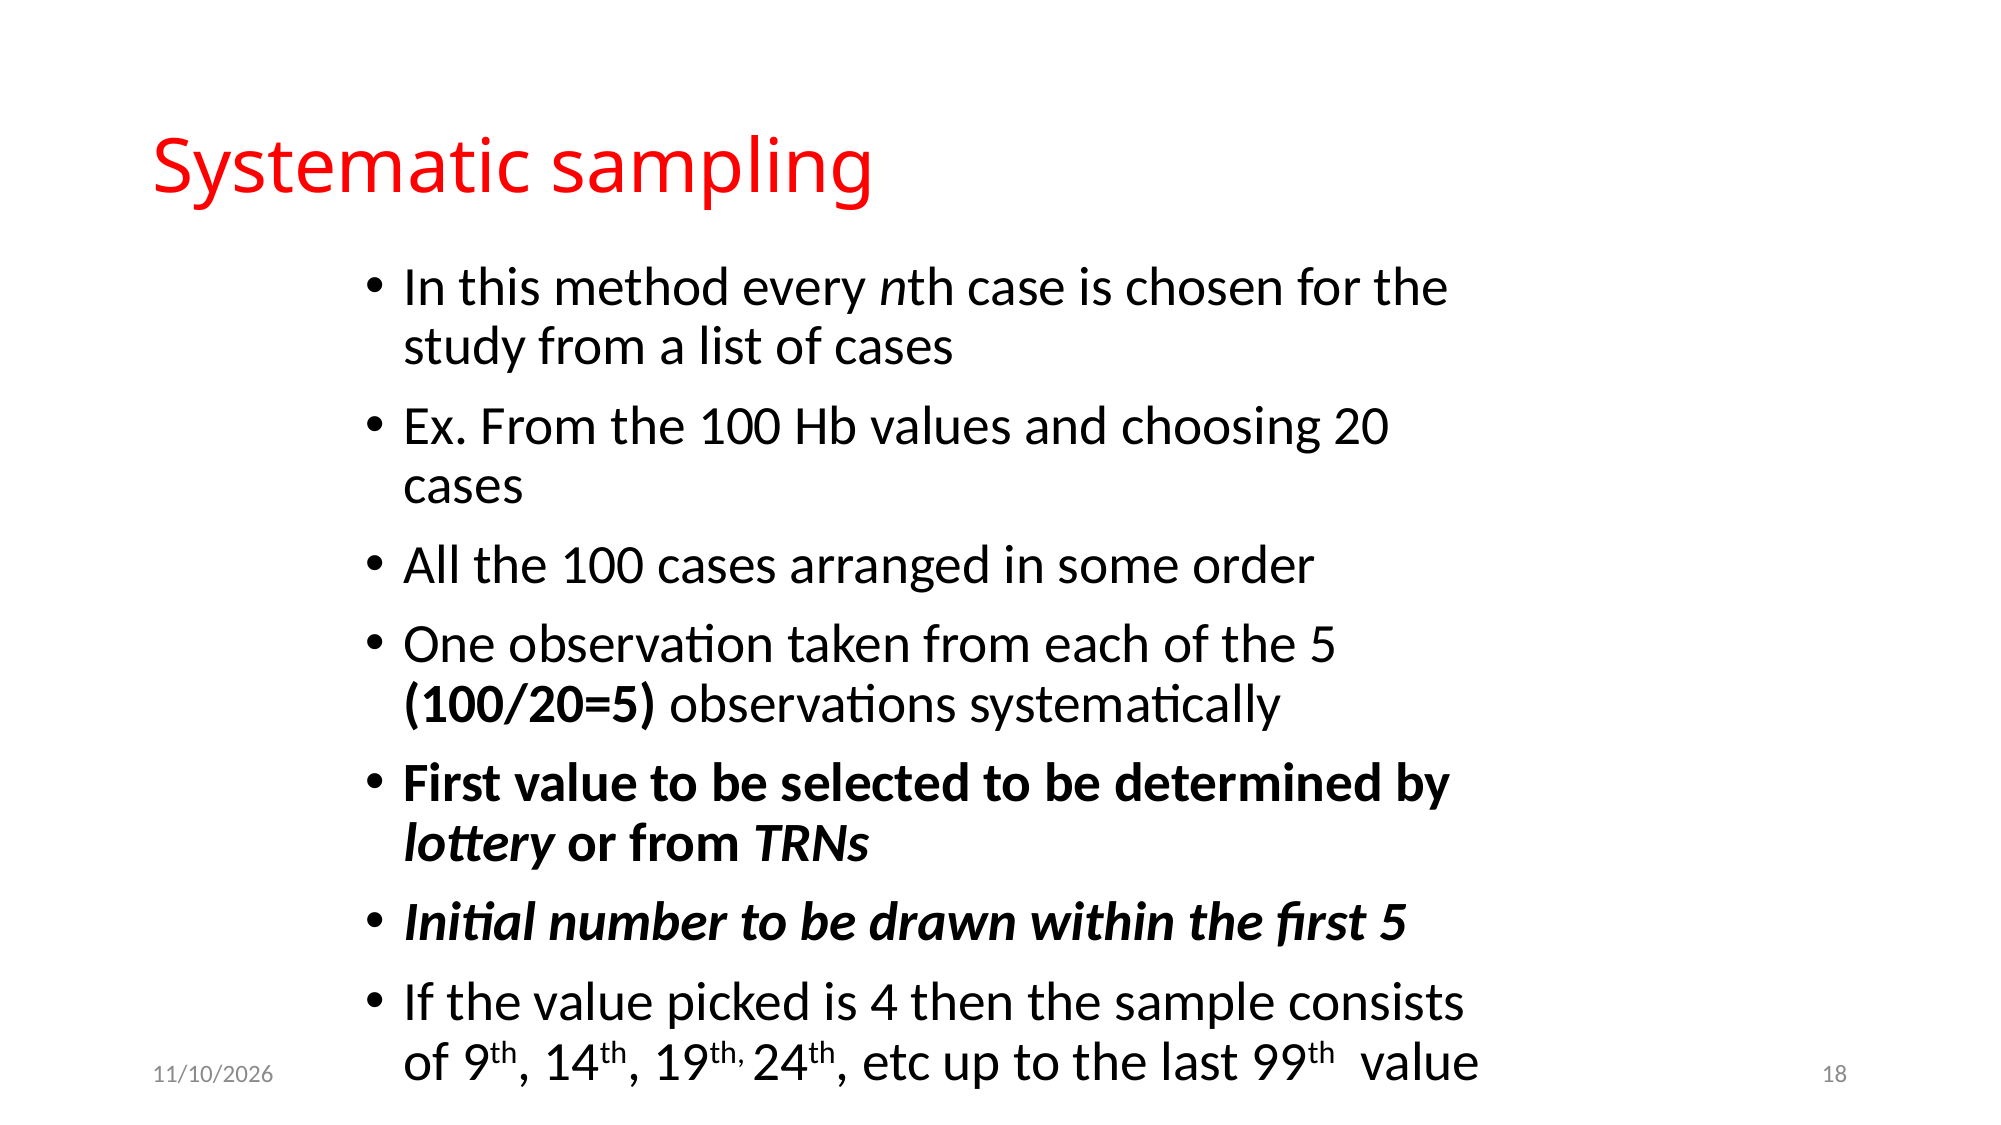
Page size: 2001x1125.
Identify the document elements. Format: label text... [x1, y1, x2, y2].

title Systematic sampling [137, 59, 1863, 278]
list In this method every nth case is chosen for the study from a list of cases Ex. From the 100 Hb values and choosing 20 cases All the 100 cases arranged in some order One observation taken from each of the 5 (100/20=5) observations systematically First value to be selected to be determined by lottery or from TRNs Initial number to be drawn within the first 5 If the value picked is 4 then the sample consists of 9th, 14th, 19th, 24th, etc up to the last 99th value [350, 249, 1538, 1100]
slide_number 18 [1412, 1042, 1863, 1103]
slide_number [137, 1042, 588, 1103]
